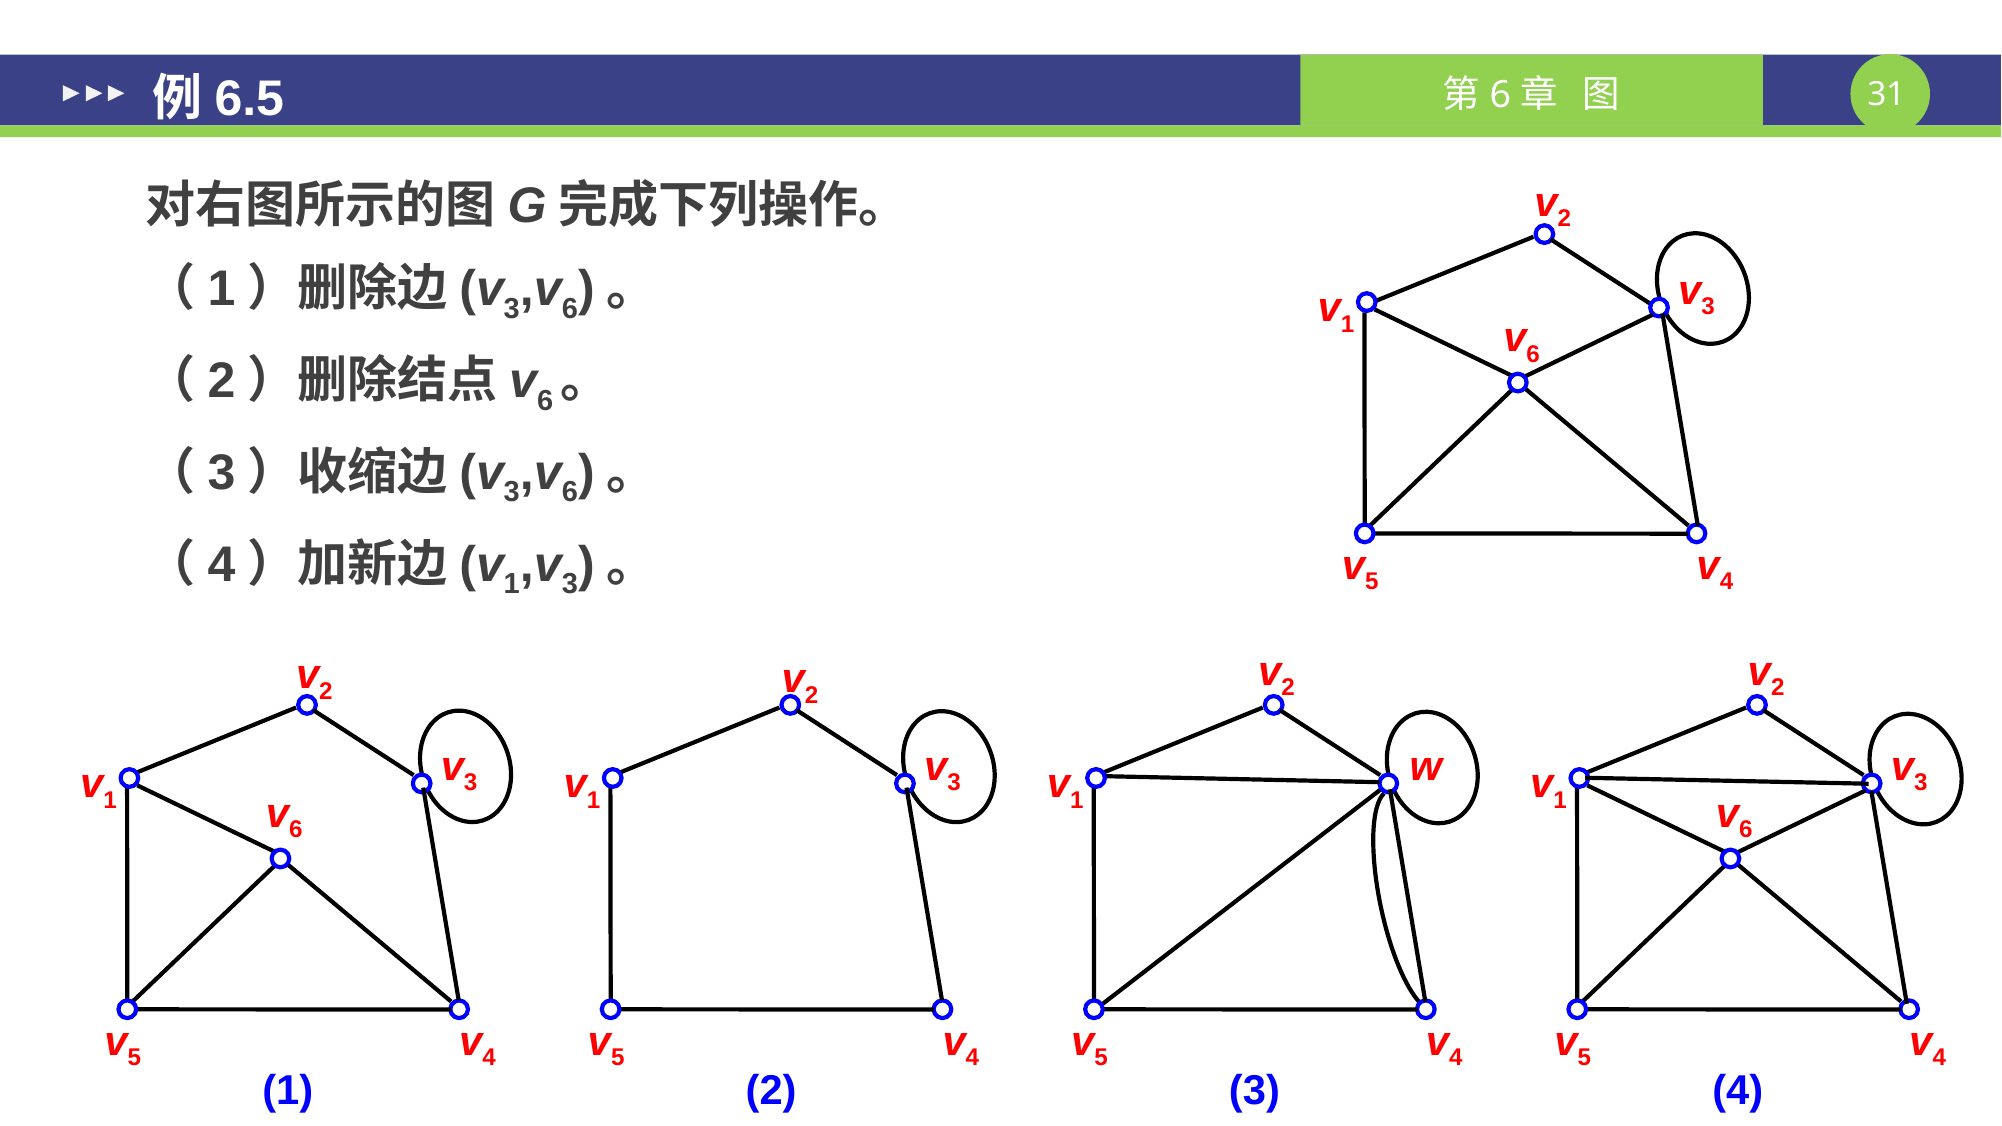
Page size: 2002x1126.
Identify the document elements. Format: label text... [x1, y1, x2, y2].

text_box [1029, 643, 1480, 1113]
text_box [1512, 643, 1964, 1113]
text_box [62, 646, 514, 1113]
list 对右图所示的图G完成下列操作。 （1）删除边(v3,v6)。 （2）删除结点v6。 （3）收缩边(v3,v6)。 （4）加新边(v1,v3)。 [125, 150, 1913, 628]
title 例6.5 [132, 19, 1456, 150]
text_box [1300, 174, 1751, 588]
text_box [546, 650, 997, 1113]
